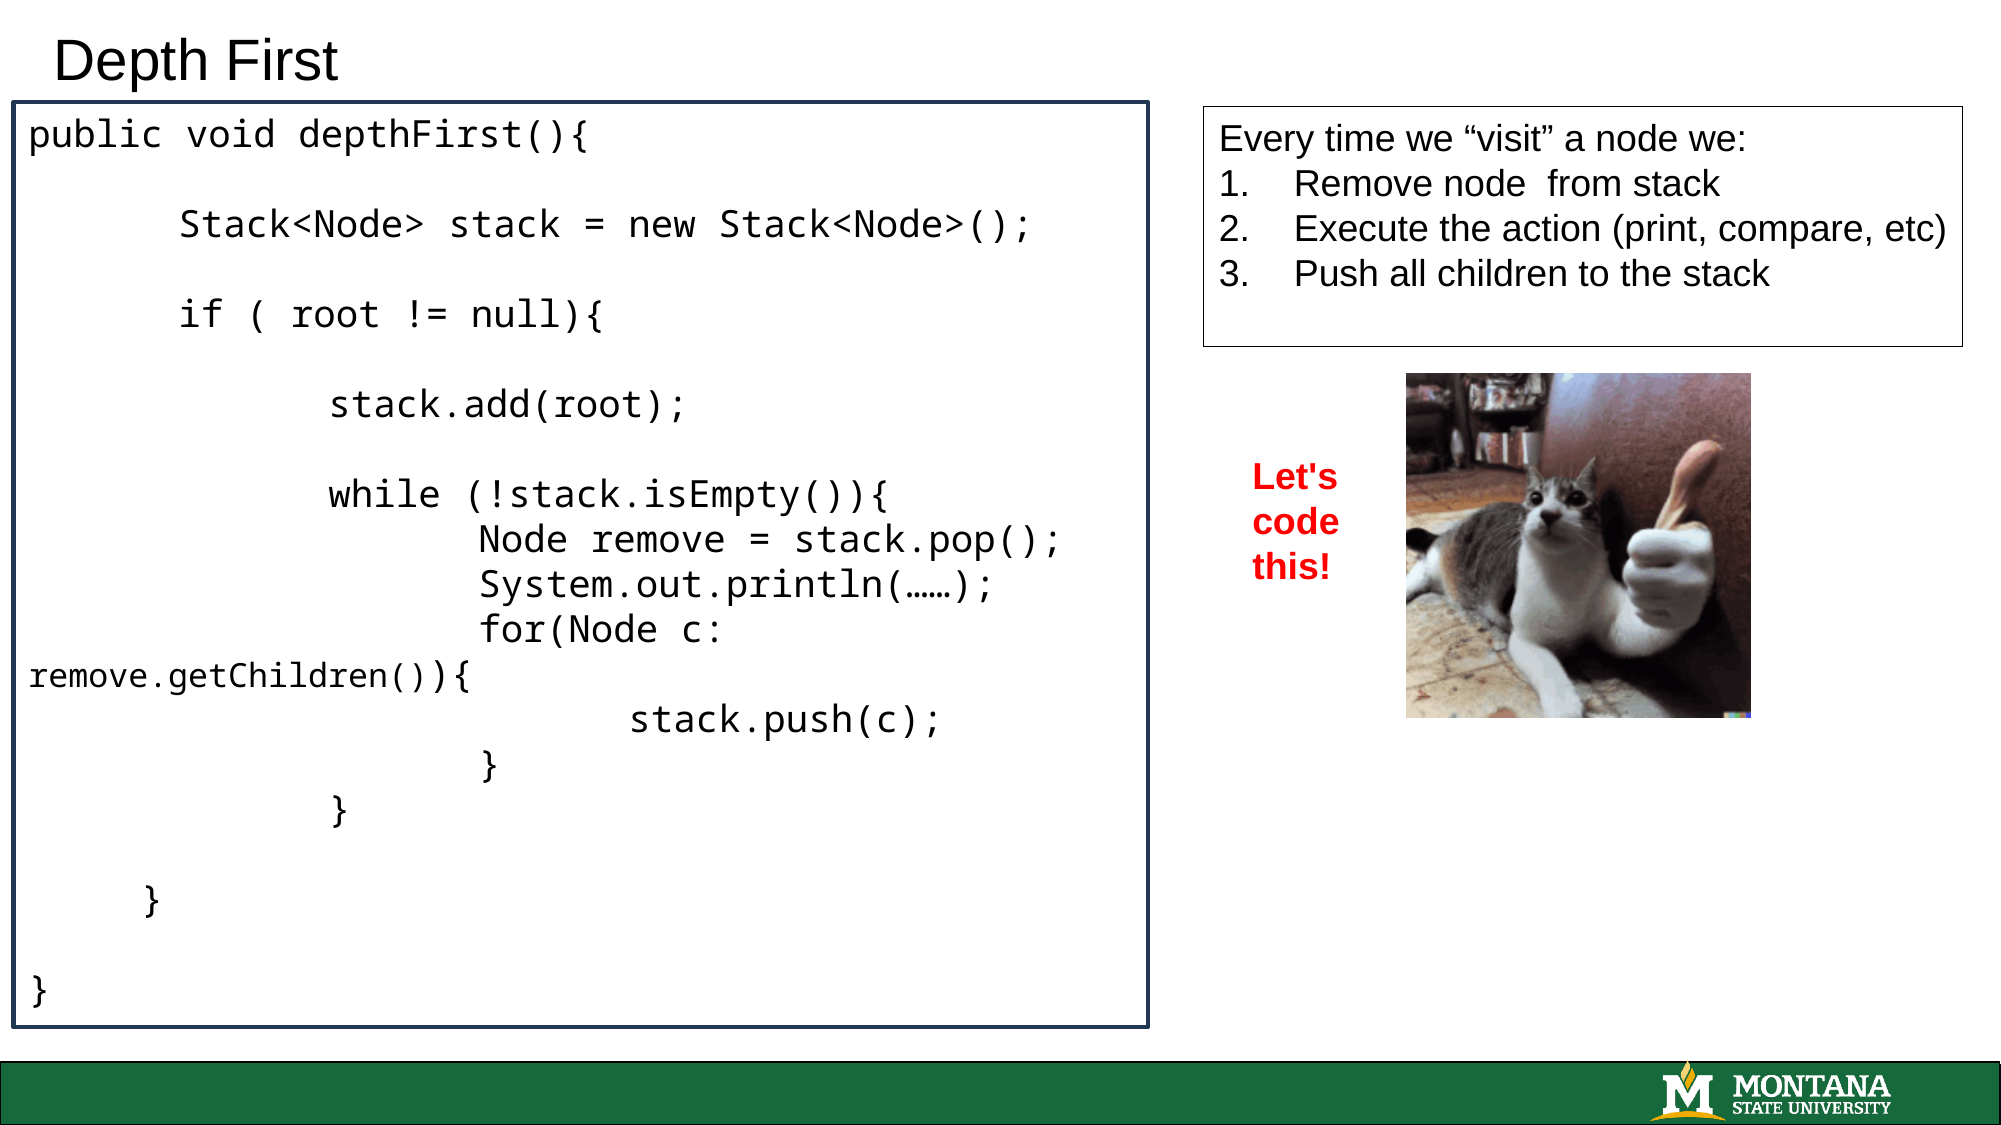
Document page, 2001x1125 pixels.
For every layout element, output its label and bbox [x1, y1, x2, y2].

picture [1406, 373, 1751, 718]
text_box [1237, 444, 1406, 594]
picture [1649, 1060, 1892, 1122]
text_box [0, 1060, 2000, 1125]
text_box [11, 15, 1150, 1029]
text_box [1203, 106, 1963, 347]
